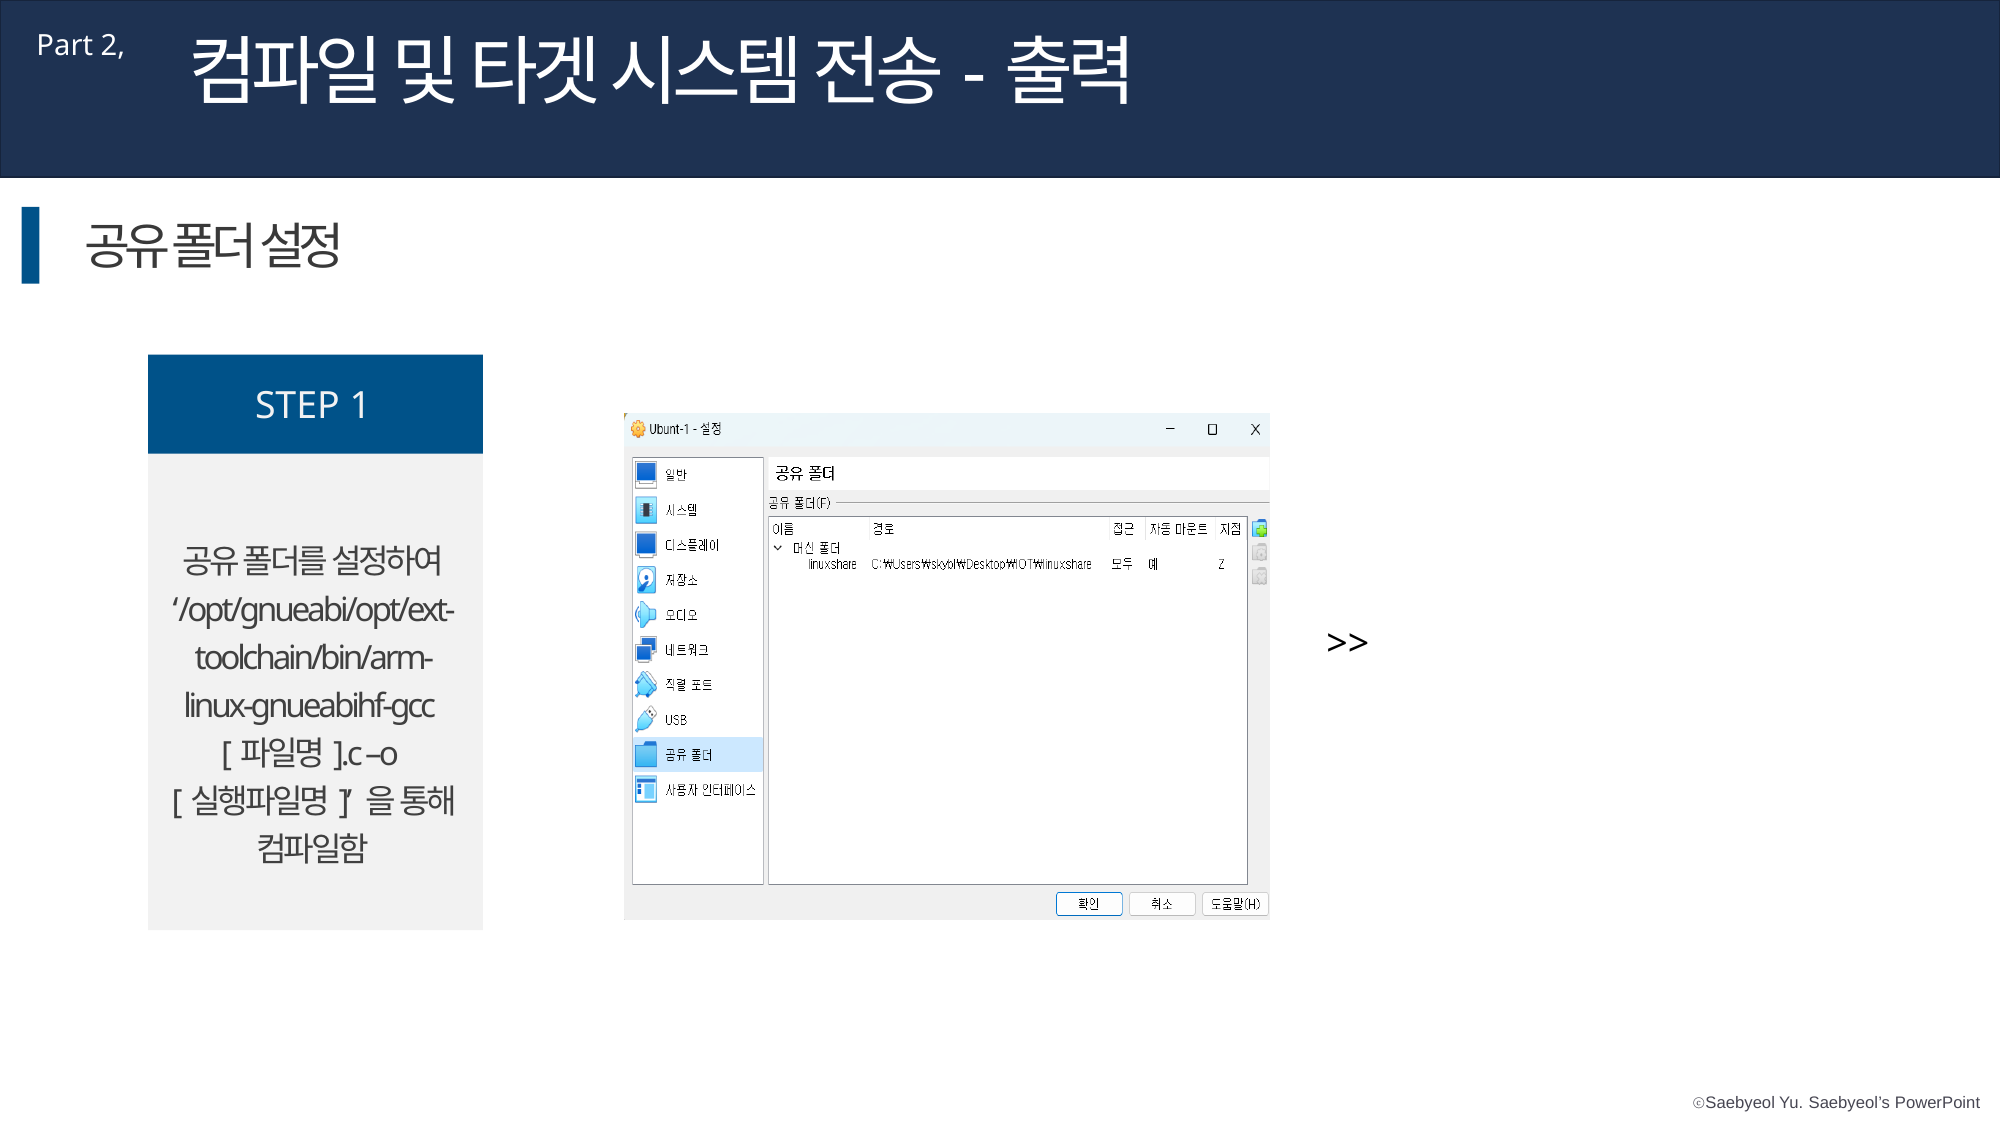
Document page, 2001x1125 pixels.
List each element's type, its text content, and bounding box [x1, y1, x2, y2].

text_box [147, 354, 484, 455]
text_box [147, 455, 484, 931]
text_box [0, 0, 2000, 178]
picture [624, 413, 1270, 920]
text_box 공유 폴더 설정 [69, 207, 360, 283]
text_box STEP 1 [240, 373, 386, 434]
text_box [21, 206, 40, 285]
text_box 공유 폴더를 설정하여 ‘/opt/gnueabi/opt/ext-toolchain/bin/arm-linux-gnueabihf-gcc [파일명].c –o [실행파일명]’ 을 통해 컴파일함 [152, 525, 474, 876]
text_box 컴파일 및 타겟 시스템 전송-출력 [174, 16, 1152, 122]
text_box Part 2, [21, 19, 148, 69]
text_box >> [1311, 611, 1385, 672]
